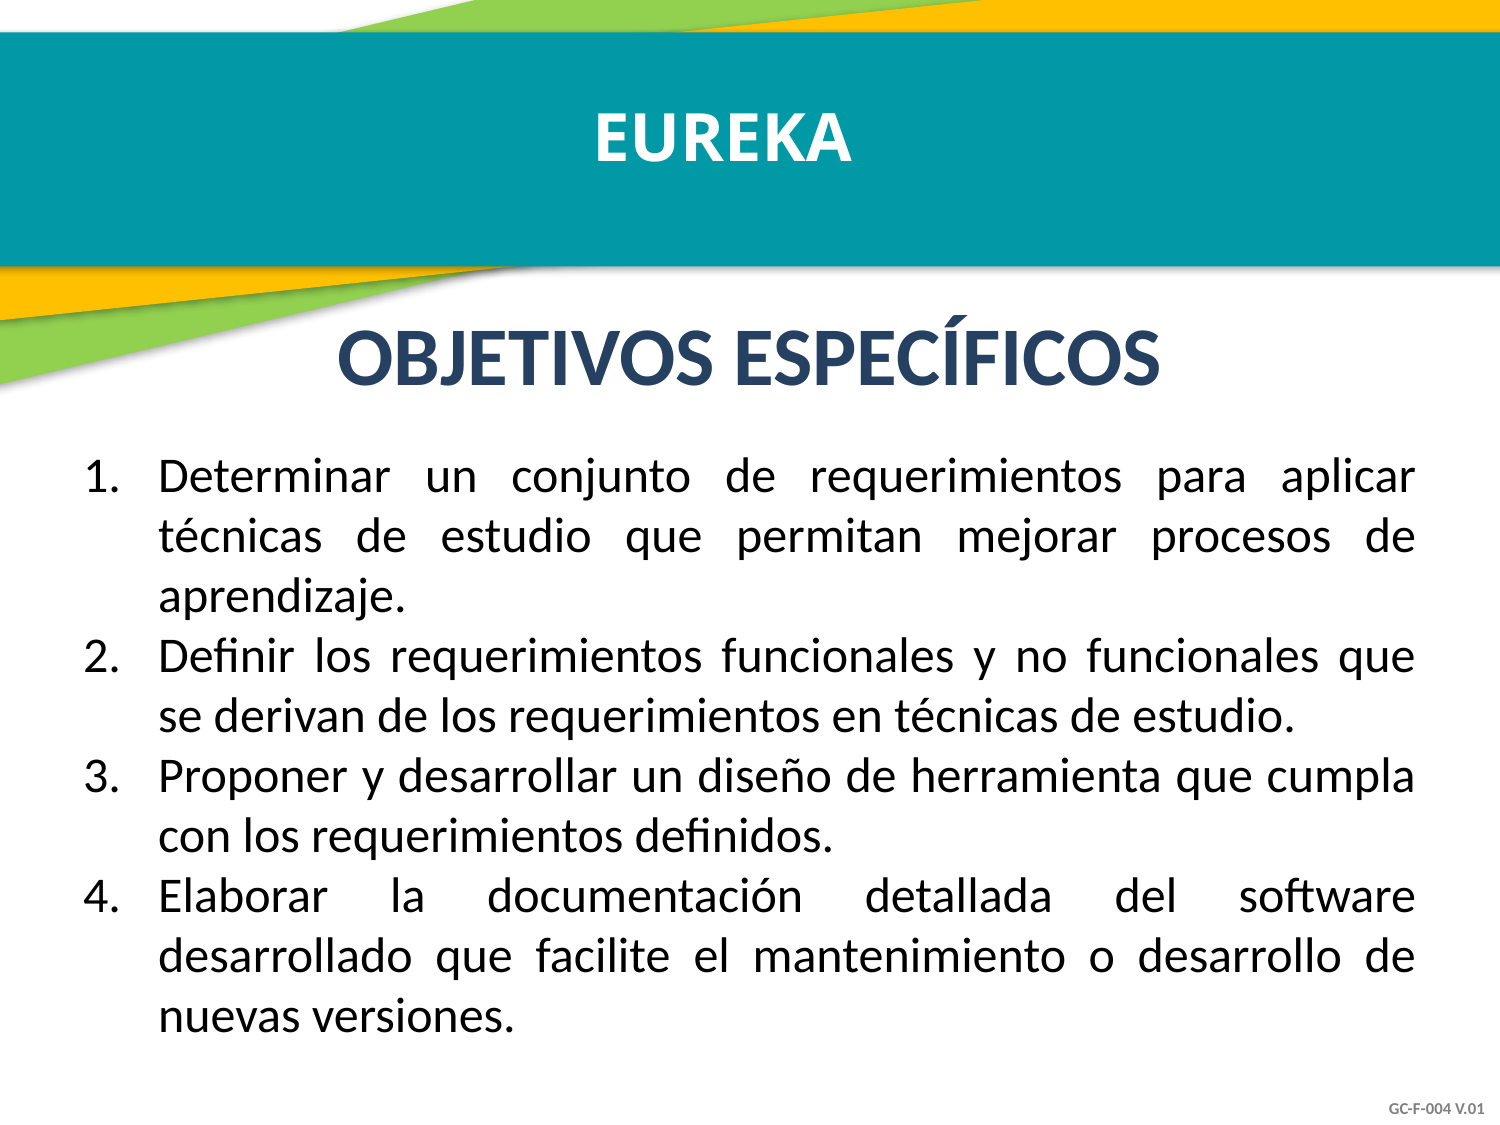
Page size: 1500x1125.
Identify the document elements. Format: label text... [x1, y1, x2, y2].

text_box OBJETIVOS ESPECÍFICOS [68, 294, 1432, 410]
text_box Determinar un conjunto de requerimientos para aplicar técnicas de estudio que permitan mejorar procesos de aprendizaje. Definir los requerimientos funcionales y no funcionales que se derivan de los requerimientos en técnicas de estudio. Proponer y desarrollar un diseño de herramienta que cumpla con los requerimientos definidos. Elaborar la documentación detallada del software desarrollado que facilite el mantenimiento o desarrollo de nuevas versiones. [68, 434, 1432, 1120]
text_box EUREKA [264, 58, 1195, 211]
